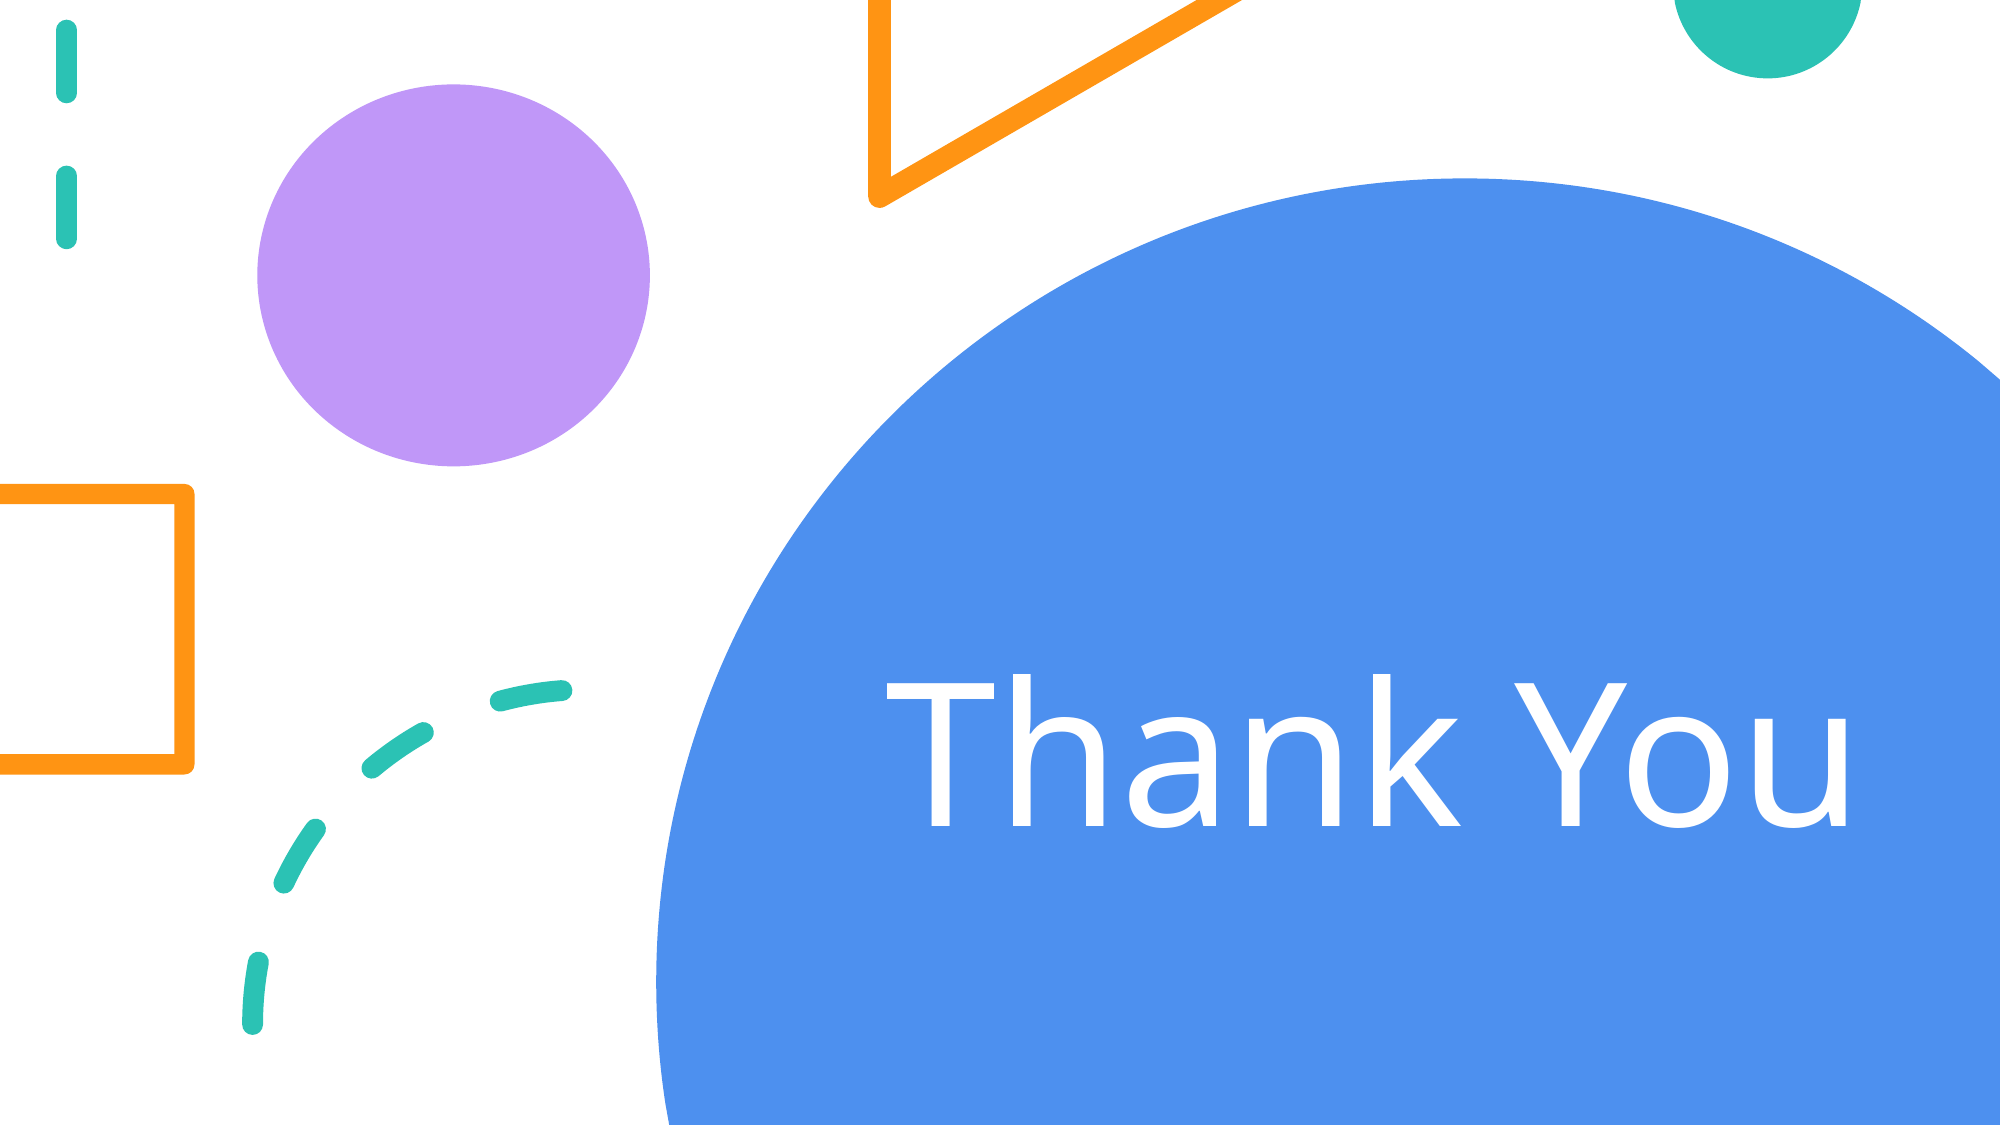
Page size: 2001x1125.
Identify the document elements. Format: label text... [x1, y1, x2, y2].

title Thank You [850, 483, 1878, 877]
